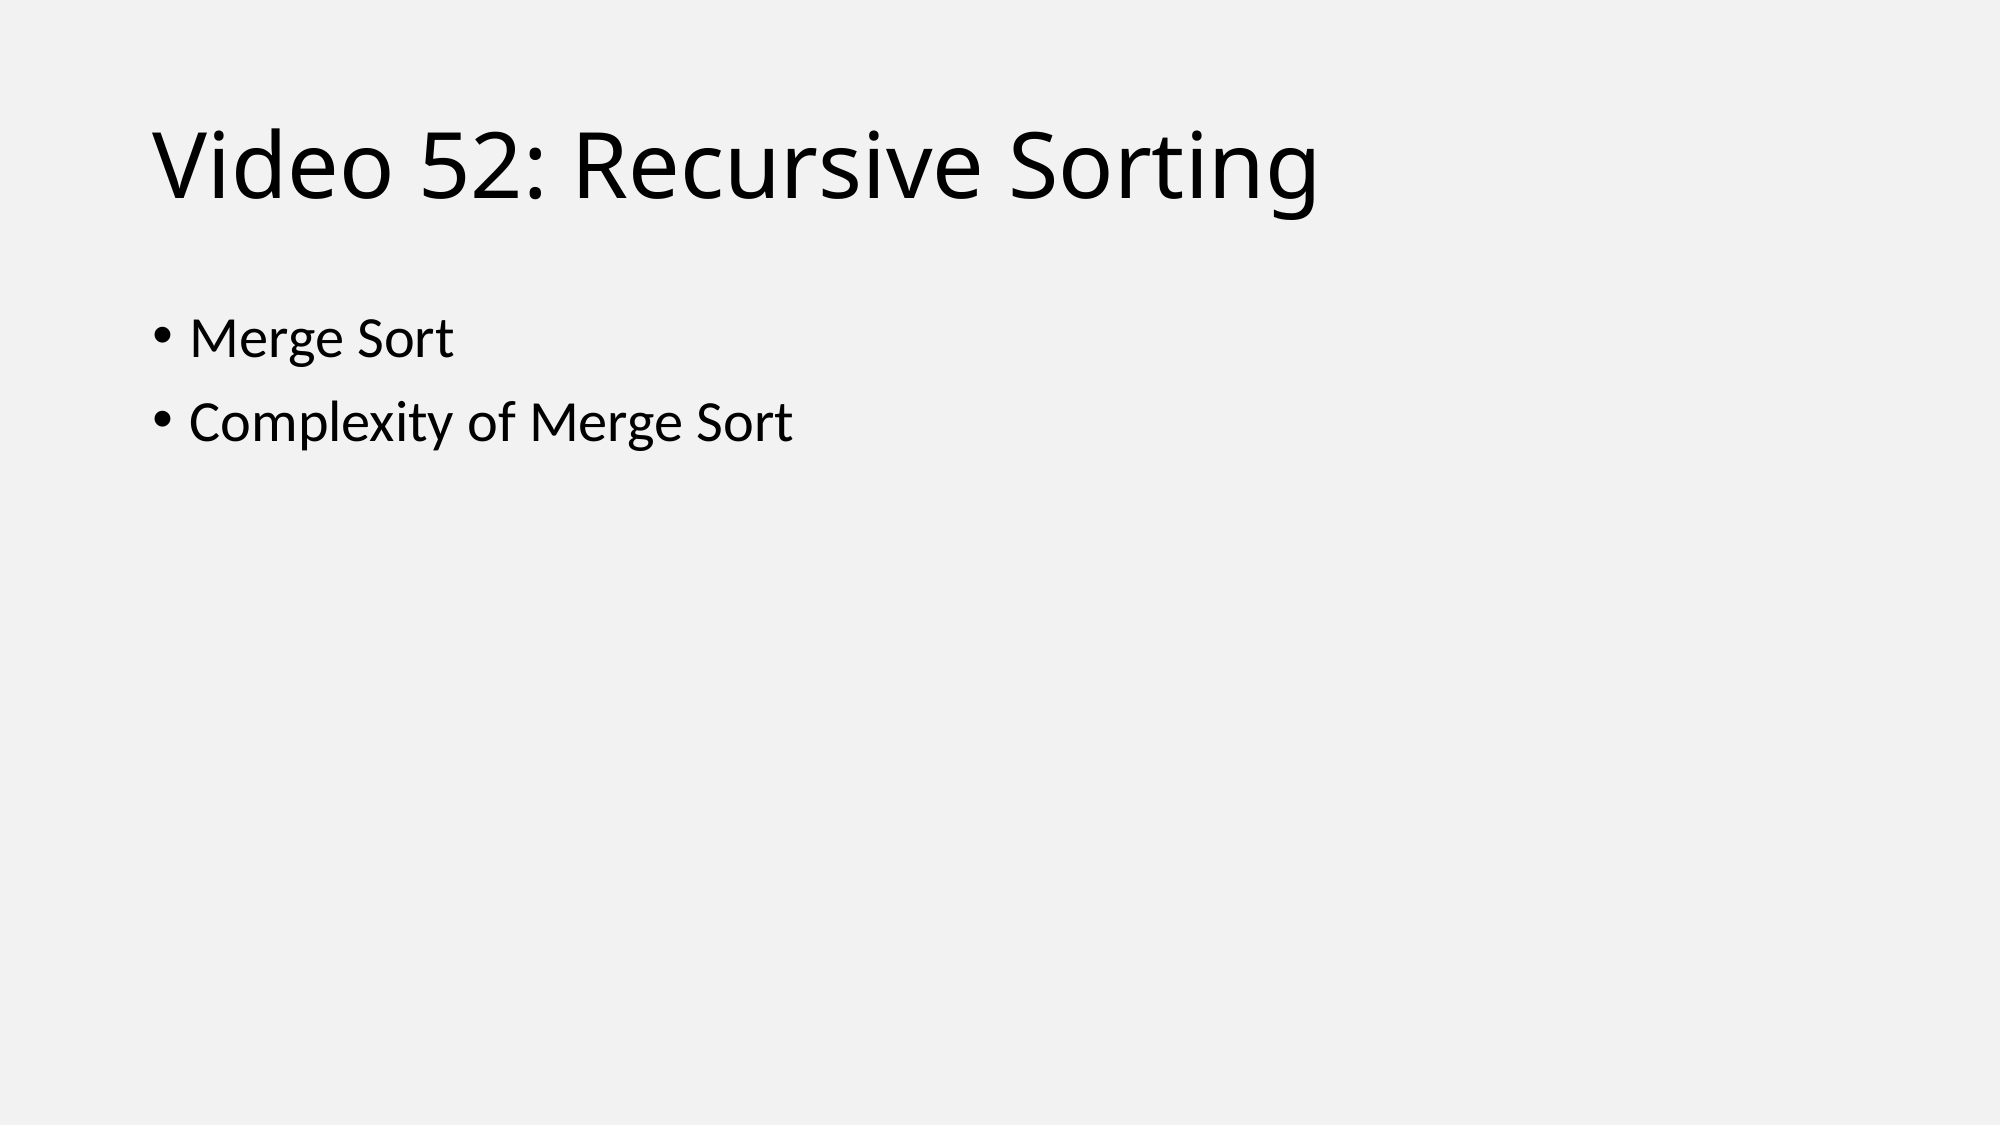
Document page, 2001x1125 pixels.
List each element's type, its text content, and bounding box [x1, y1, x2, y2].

title Video 52: Recursive Sorting [137, 59, 1863, 278]
list Merge Sort Complexity of Merge Sort [137, 299, 1863, 1014]
